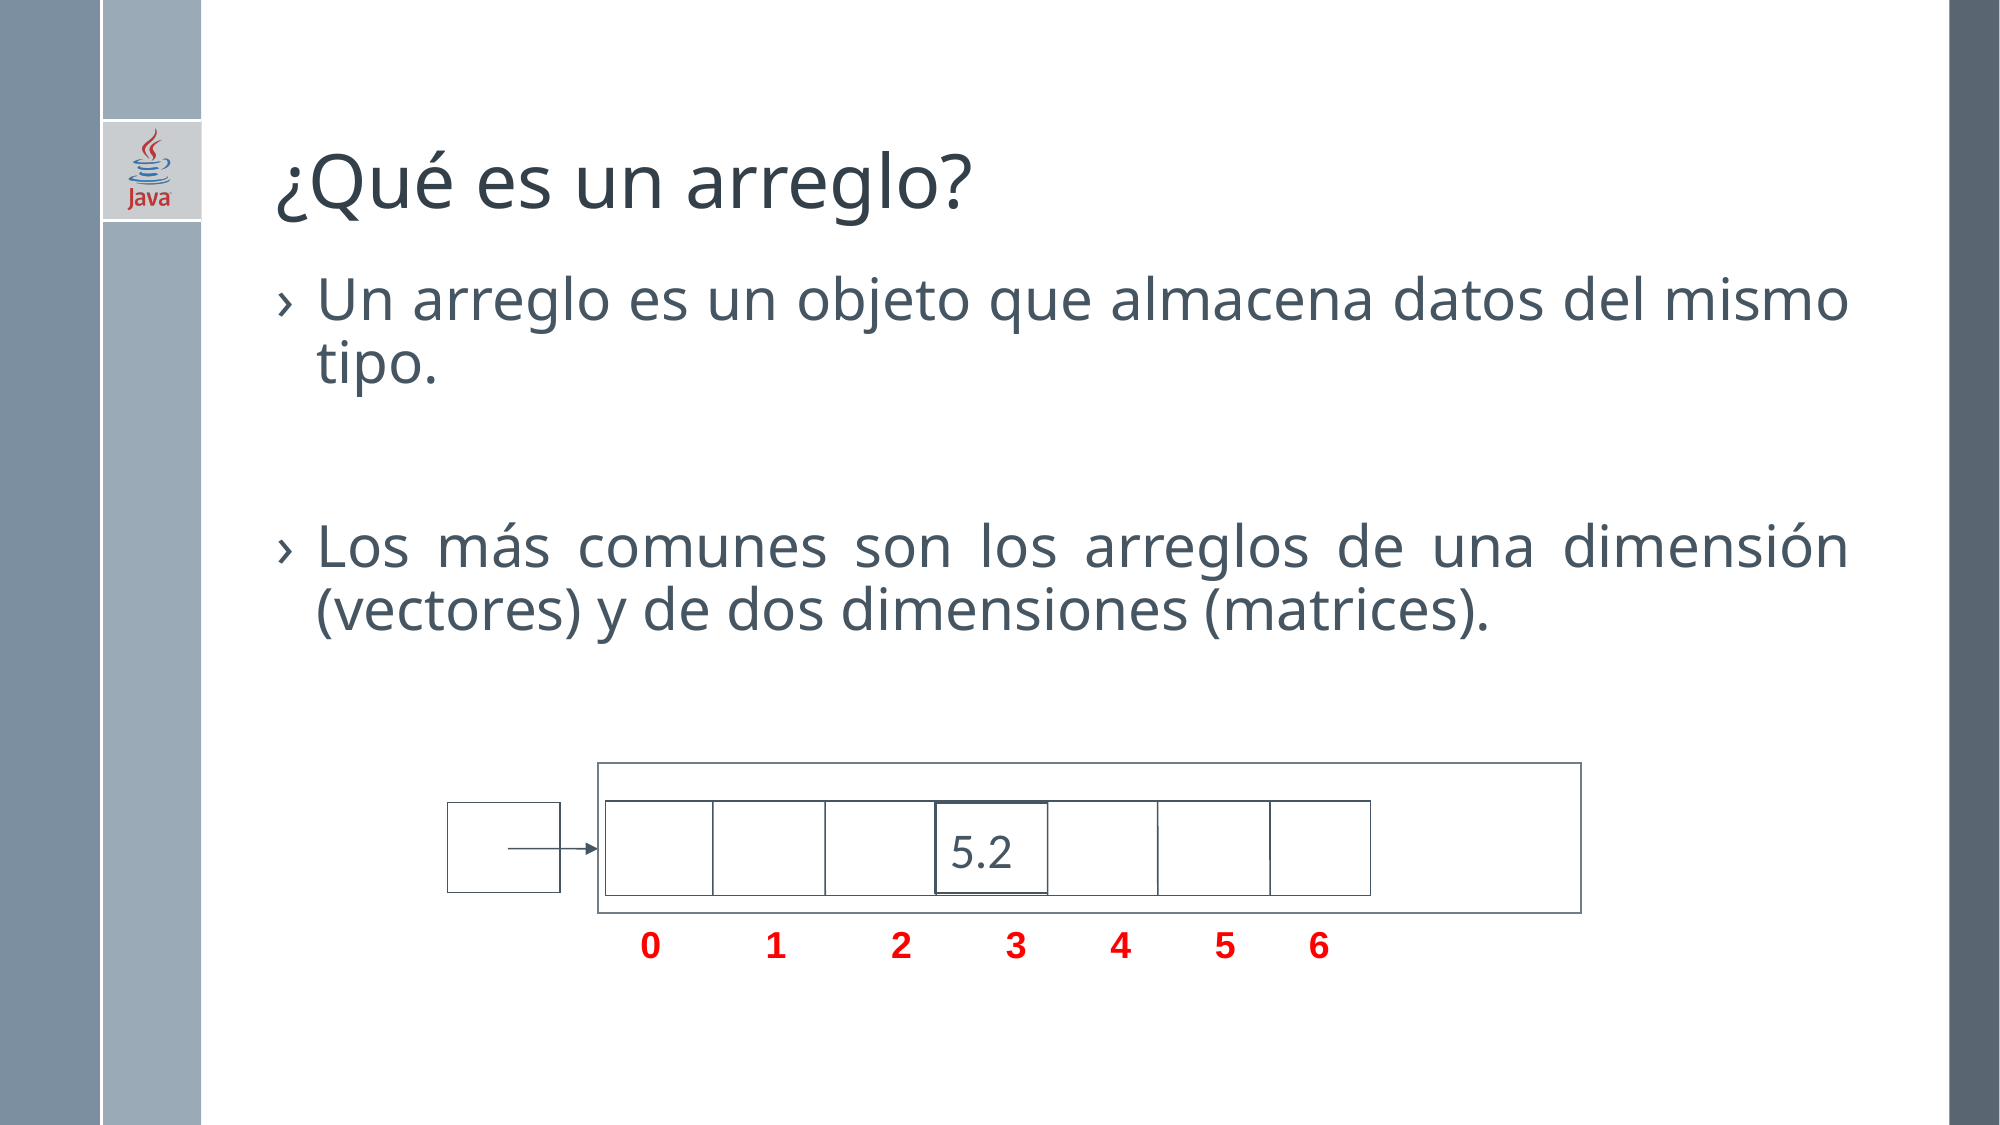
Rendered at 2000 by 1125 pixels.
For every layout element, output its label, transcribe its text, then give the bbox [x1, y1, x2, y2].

text_box [597, 762, 1582, 914]
picture [109, 127, 193, 211]
list Un arreglo es un objeto que almacena datos del mismo tipo. Los más comunes son los arreglos de una dimensión (vectores) y de dos dimensiones (matrices). [261, 262, 1867, 1013]
text_box [447, 802, 561, 893]
text_box 0 1 2 3 4 5 6 [625, 914, 1354, 973]
title ¿Qué es un arreglo? [261, 29, 1867, 233]
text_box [605, 800, 1371, 896]
text_box [561, 842, 597, 855]
